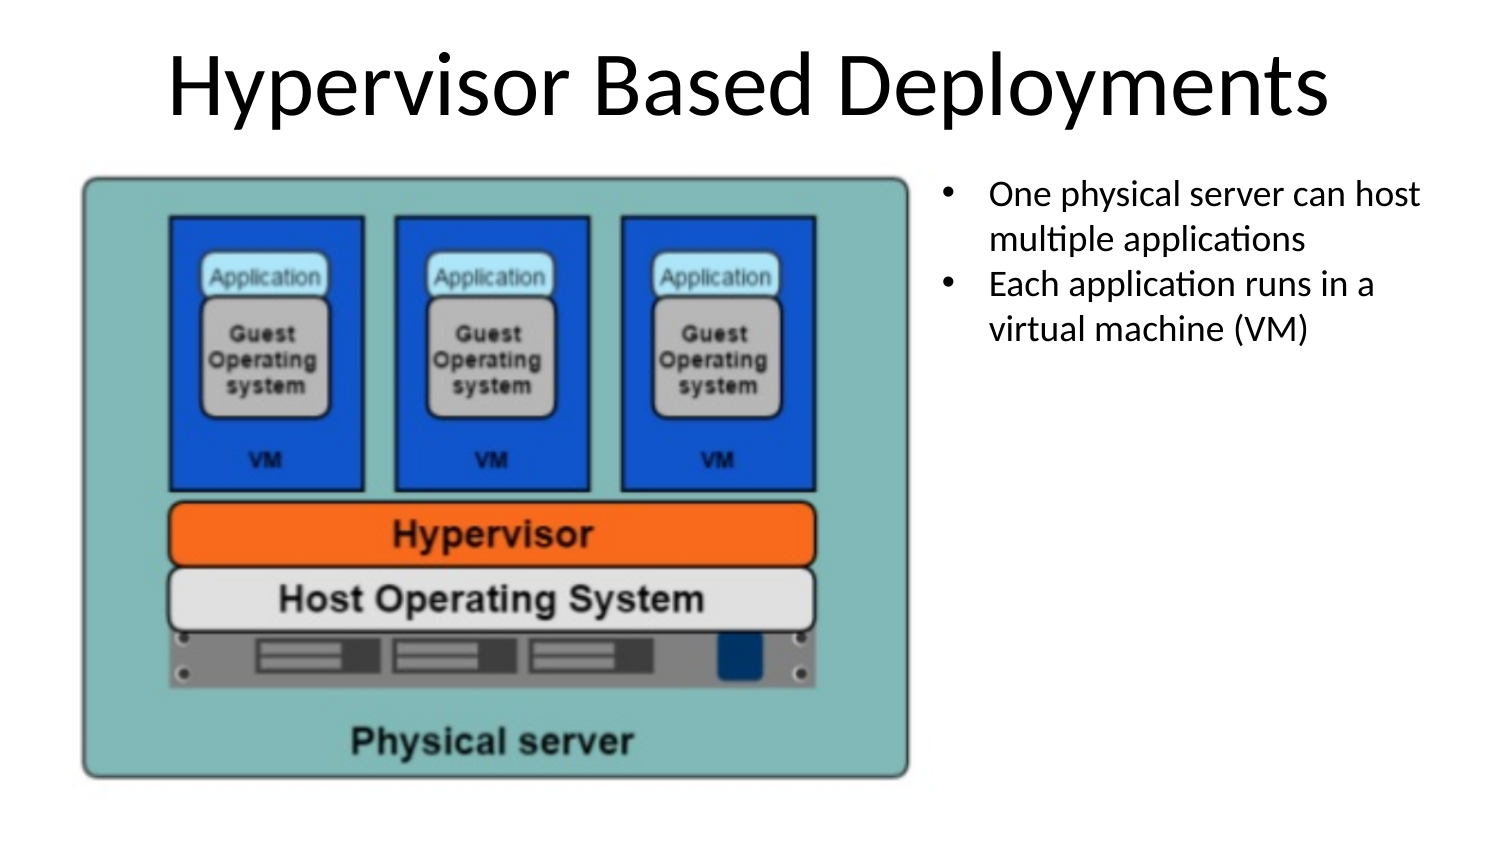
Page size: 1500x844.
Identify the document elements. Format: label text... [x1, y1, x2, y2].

picture [51, 161, 950, 800]
title Hypervisor Based Deployments [75, 8, 1425, 149]
text_box One physical server can host multiple applications Each application runs in a virtual machine (VM) [950, 161, 1459, 357]
